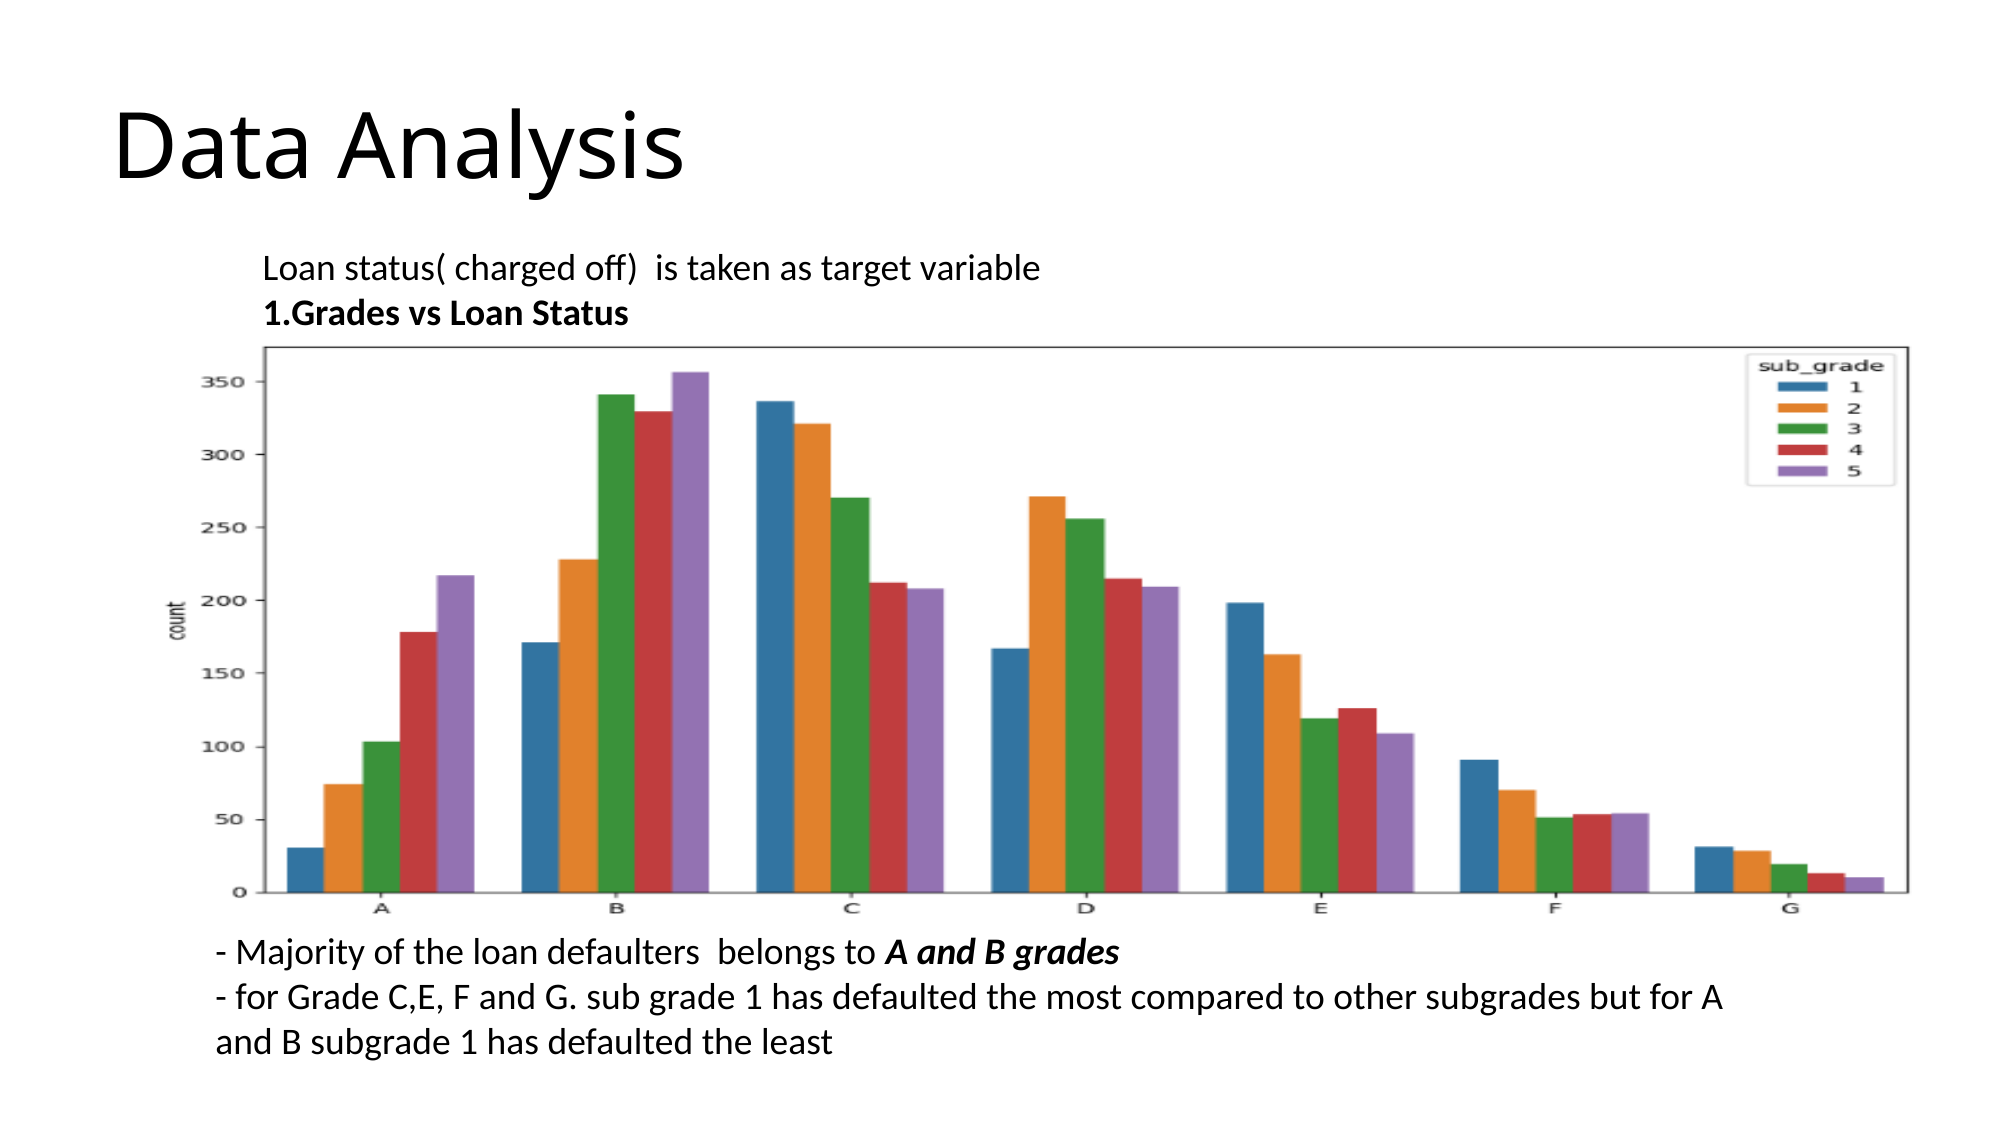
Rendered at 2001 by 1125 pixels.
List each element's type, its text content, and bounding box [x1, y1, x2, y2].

text_box - Majority of the loan defaulters belongs to A and B grades - for Grade C,E, F and G. sub grade 1 has defaulted the most compared to other subgrades but for A and B subgrade 1 has defaulted the least [200, 920, 1800, 1070]
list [96, 330, 1948, 920]
text_box Loan status( charged off) is taken as target variable 1.Grades vs Loan Status [247, 235, 1566, 330]
title Data Analysis [96, 19, 1863, 278]
